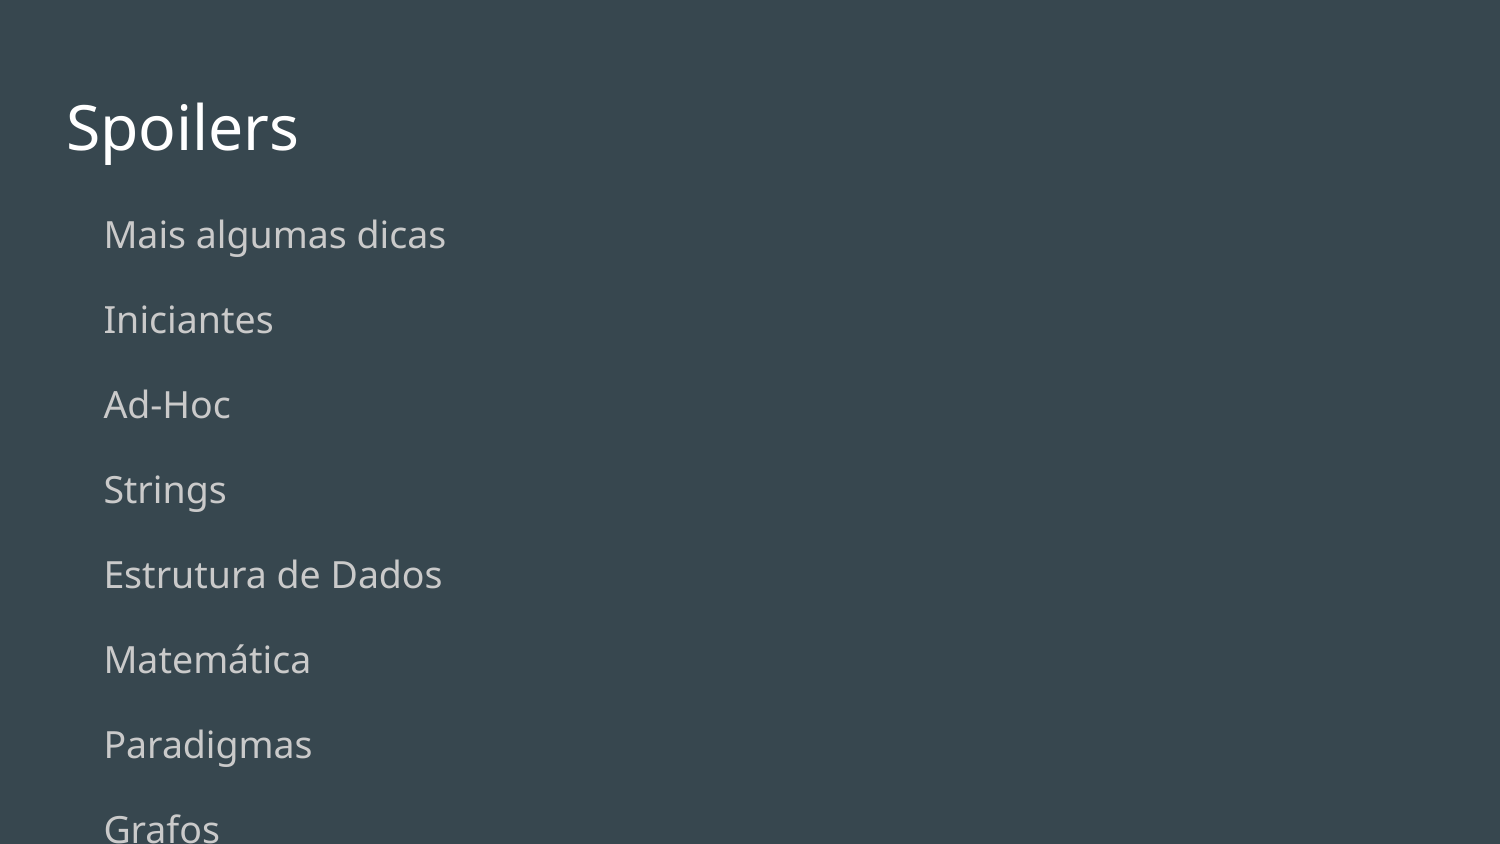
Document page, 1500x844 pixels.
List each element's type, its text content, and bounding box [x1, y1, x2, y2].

list Mais algumas dicas Iniciantes Ad-Hoc Strings Estrutura de Dados Matemática Paradigmas Grafos Geometria Computacional [51, 189, 1449, 750]
title Spoilers [51, 72, 1449, 167]
